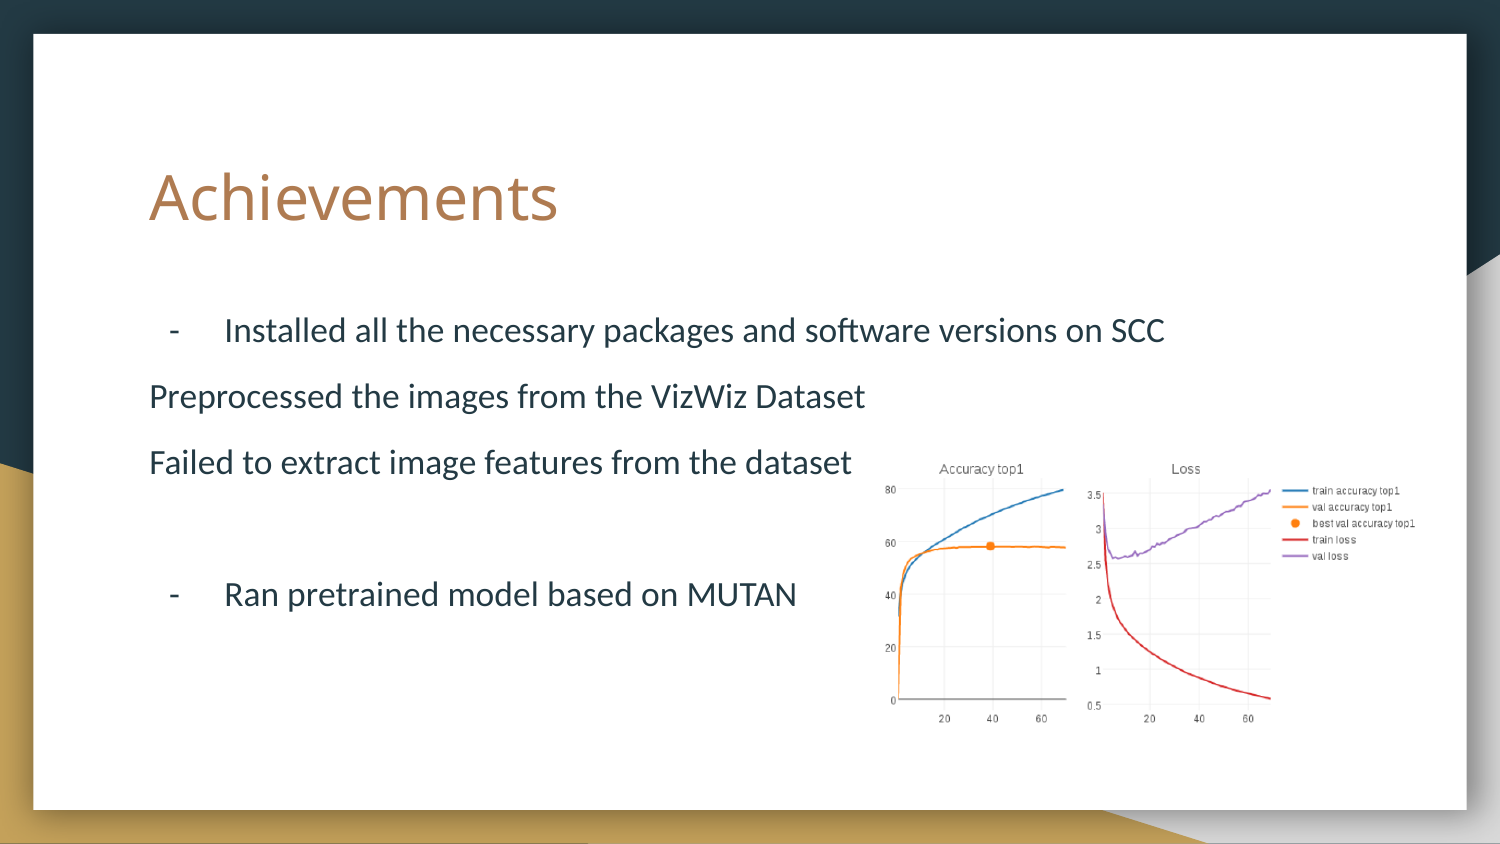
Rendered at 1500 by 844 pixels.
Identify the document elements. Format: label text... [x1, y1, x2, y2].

picture [858, 443, 1450, 750]
list Installed all the necessary packages and software versions on SCC Preprocessed the images from the VizWiz Dataset Failed to extract image features from the dataset Ran pretrained model based on MUTAN [134, 295, 1366, 697]
title Achievements [134, 138, 1366, 295]
